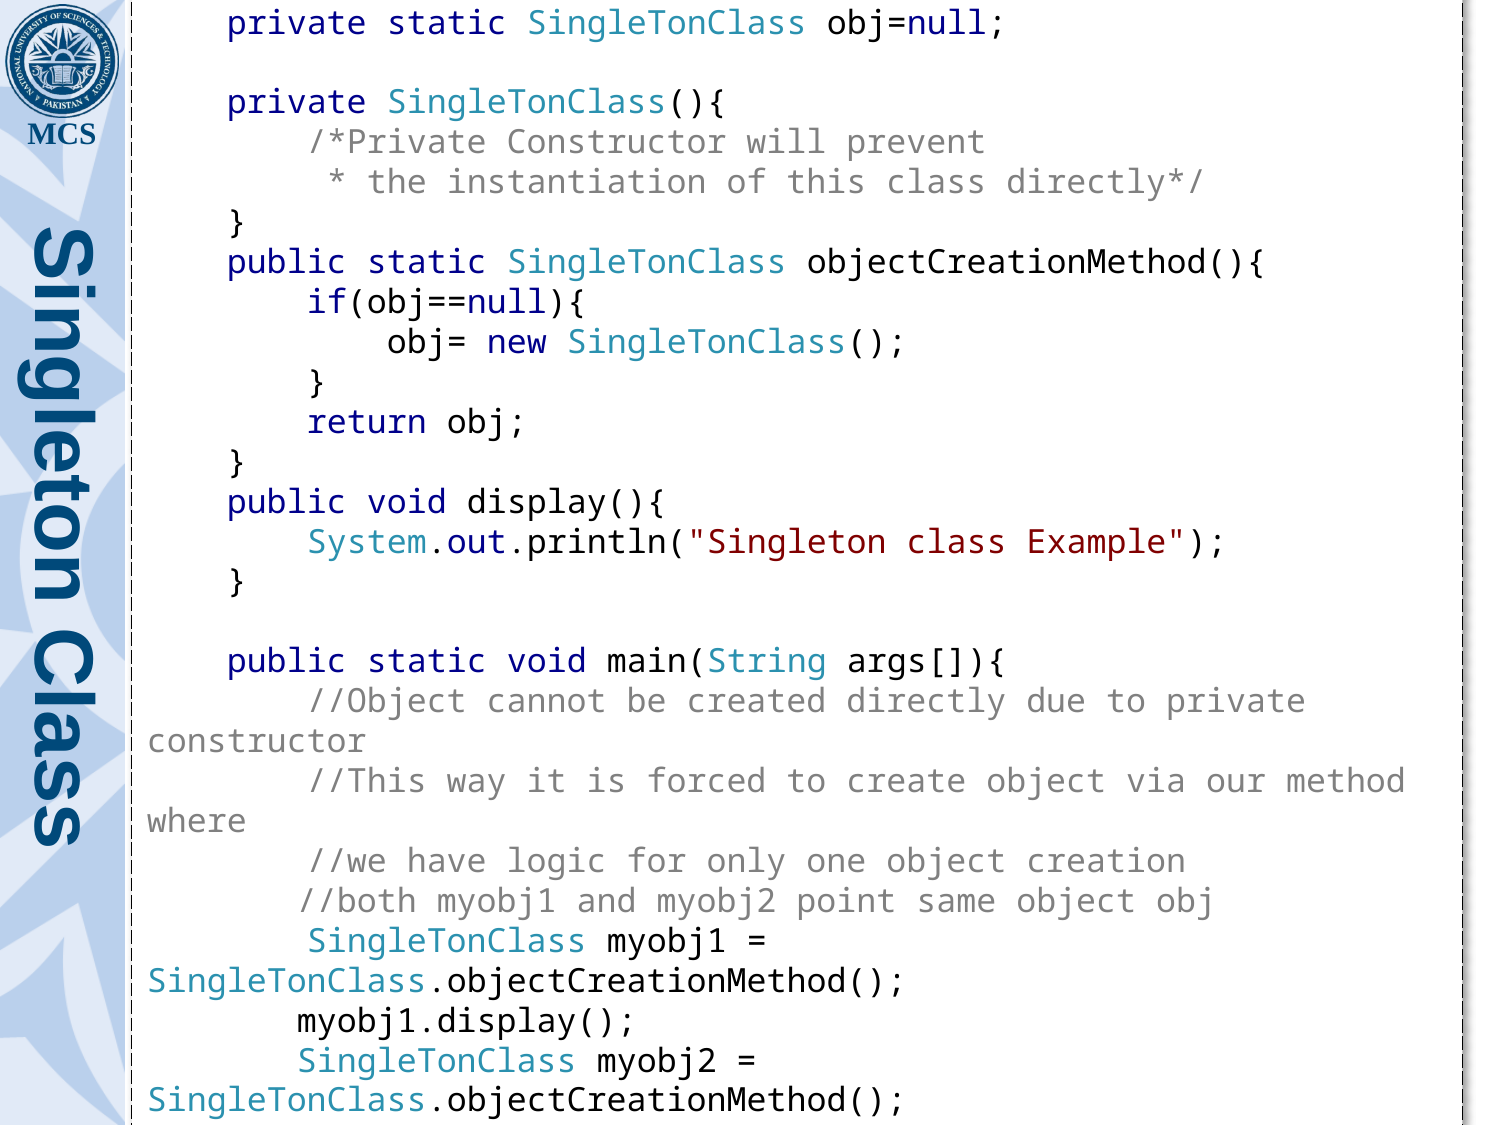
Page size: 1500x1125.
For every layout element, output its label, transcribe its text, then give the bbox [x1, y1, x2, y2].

text_box public class SingleTonClass { //Static Class Reference private static SingleTonClass obj=null; private SingleTonClass(){ /*Private Constructor will prevent * the instantiation of this class directly*/ } public static SingleTonClass objectCreationMethod(){ if(obj==null){ obj= new SingleTonClass(); } return obj; } public void display(){ System.out.println("Singleton class Example"); } public static void main(String args[]){ //Object cannot be created directly due to private constructor //This way it is forced to create object via our method where //we have logic for only one object creation //both myobj1 and myobj2 point same object obj SingleTonClass myobj1 = SingleTonClass.objectCreationMethod(); myobj1.display(); SingleTonClass myobj2 = SingleTonClass.objectCreationMethod(); myobj2.display(); } } [131, 0, 1463, 1125]
text_box Singleton Class [0, 0, 127, 1125]
